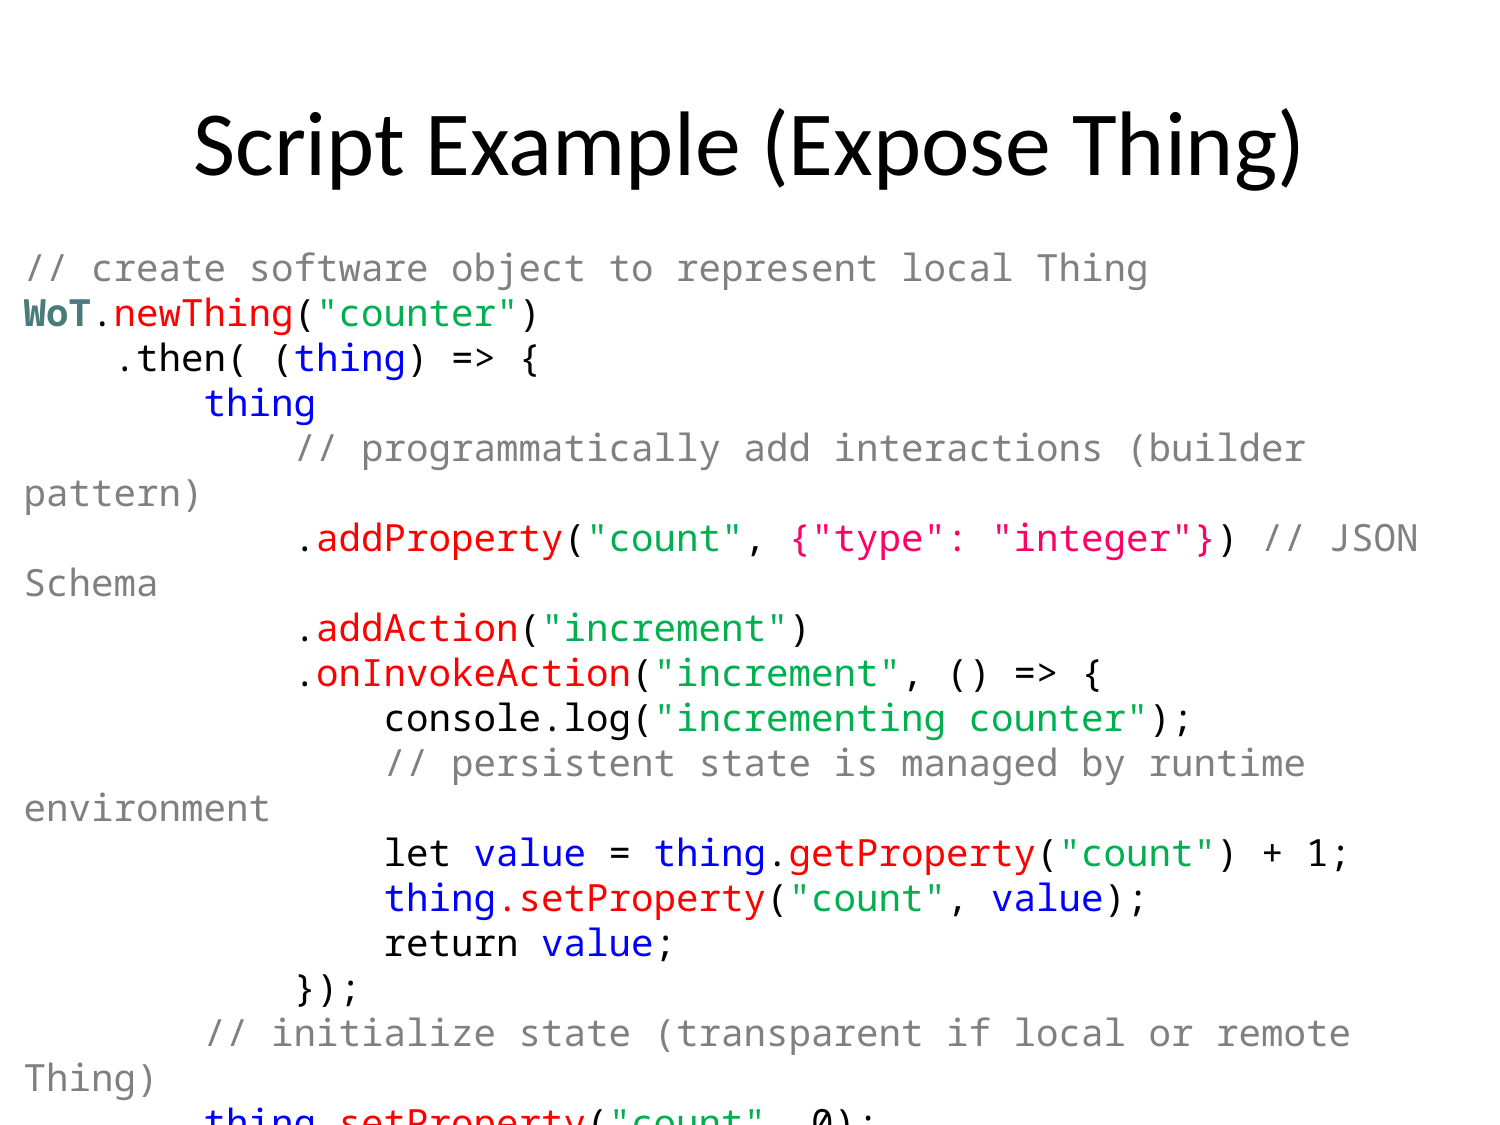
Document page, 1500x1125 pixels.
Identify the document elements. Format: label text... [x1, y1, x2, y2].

text_box // create software object to represent local Thing WoT.newThing("counter") .then( (thing) => { thing // programmatically add interactions (builder pattern) .addProperty("count", {"type": "integer"}) // JSON Schema .addAction("increment") .onInvokeAction("increment", () => { console.log("incrementing counter"); // persistent state is managed by runtime environment let value = thing.getProperty("count") + 1; thing.setProperty("count", value); return value; }); // initialize state (transparent if local or remote Thing) thing.setProperty("count", 0); }) .catch(console.err); [8, 236, 1480, 1125]
title Script Example (Expose Thing) [75, 45, 1425, 233]
